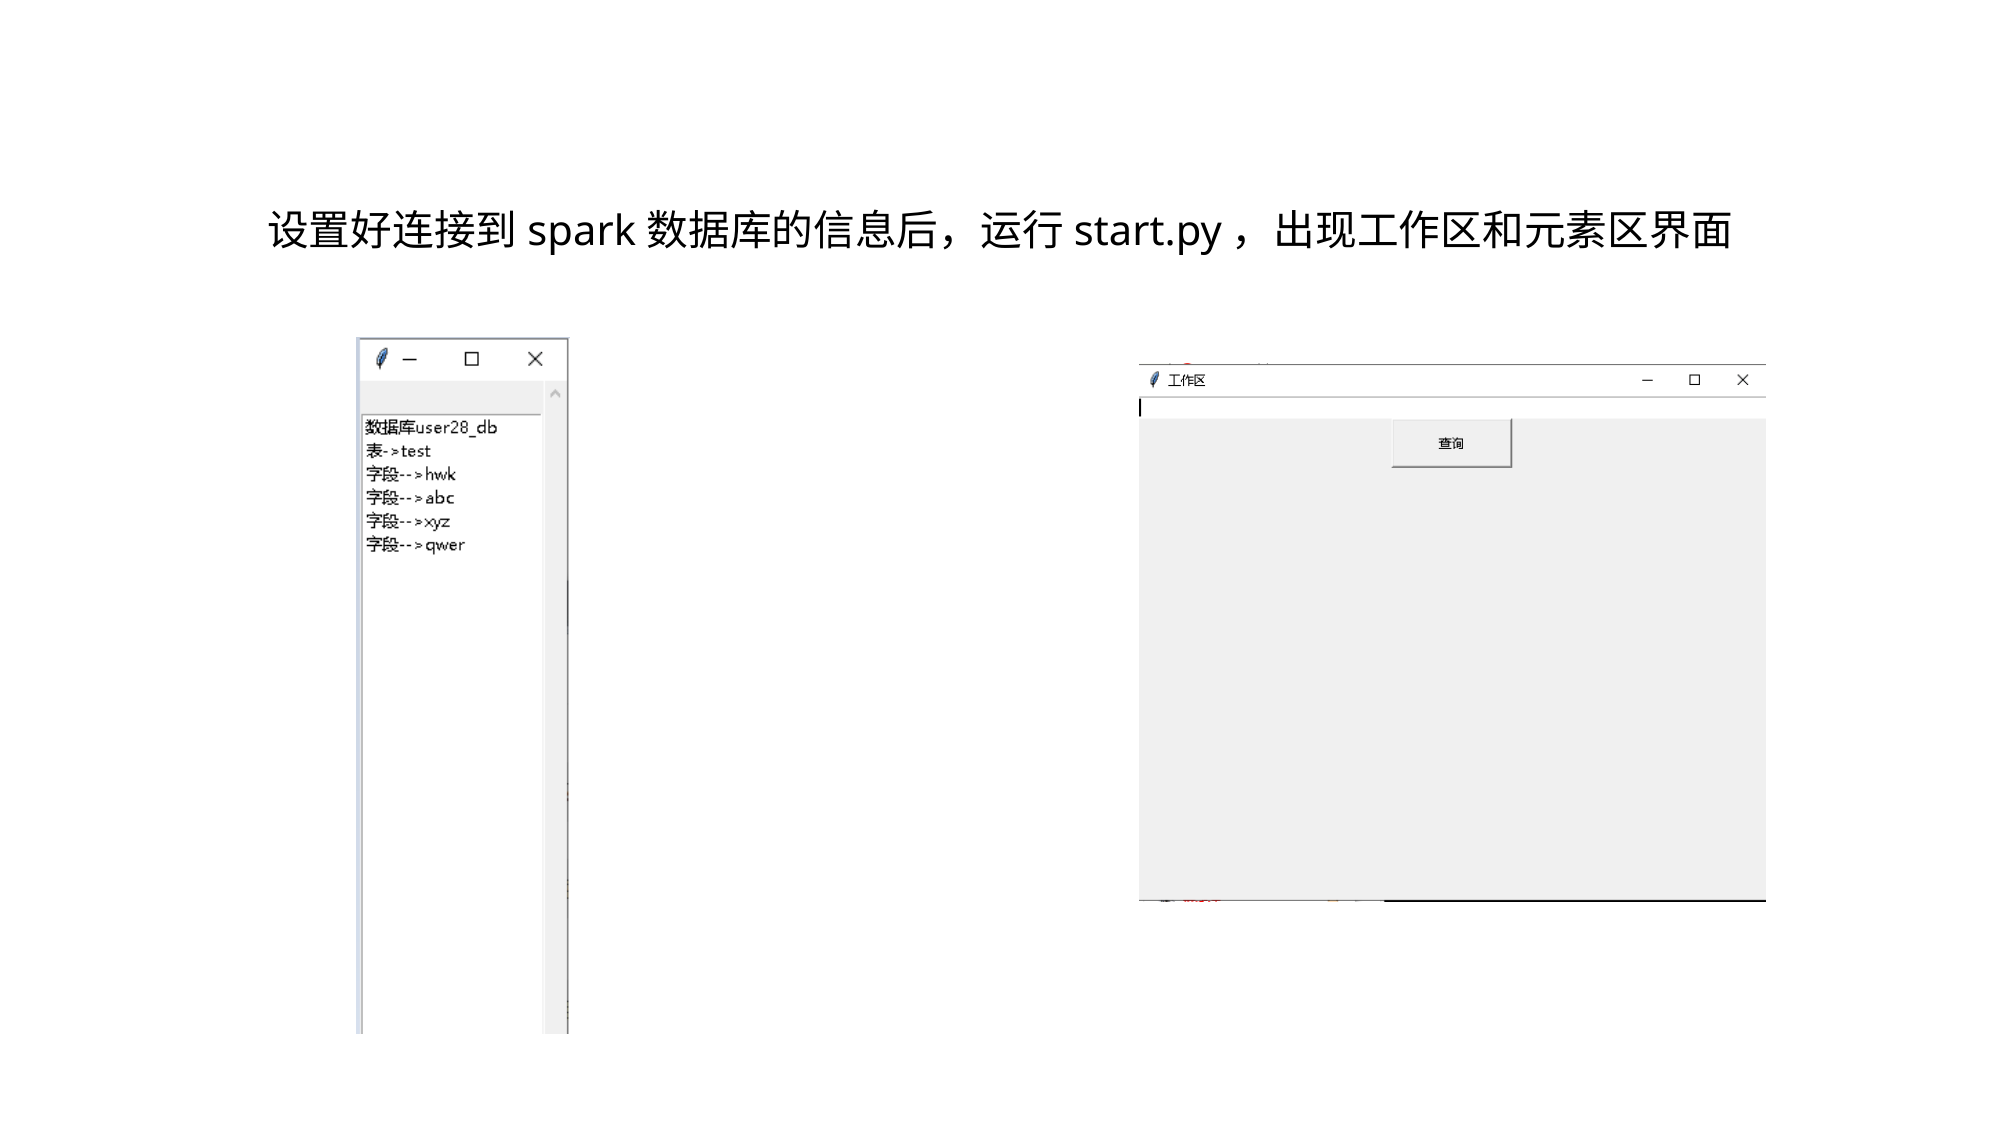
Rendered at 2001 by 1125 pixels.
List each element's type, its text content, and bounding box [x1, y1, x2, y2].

picture [1138, 363, 1766, 902]
title 设置好连接到spark数据库的信息后，运行start.py，出现工作区和元素区界面 [249, 104, 1750, 263]
picture [356, 337, 570, 1034]
